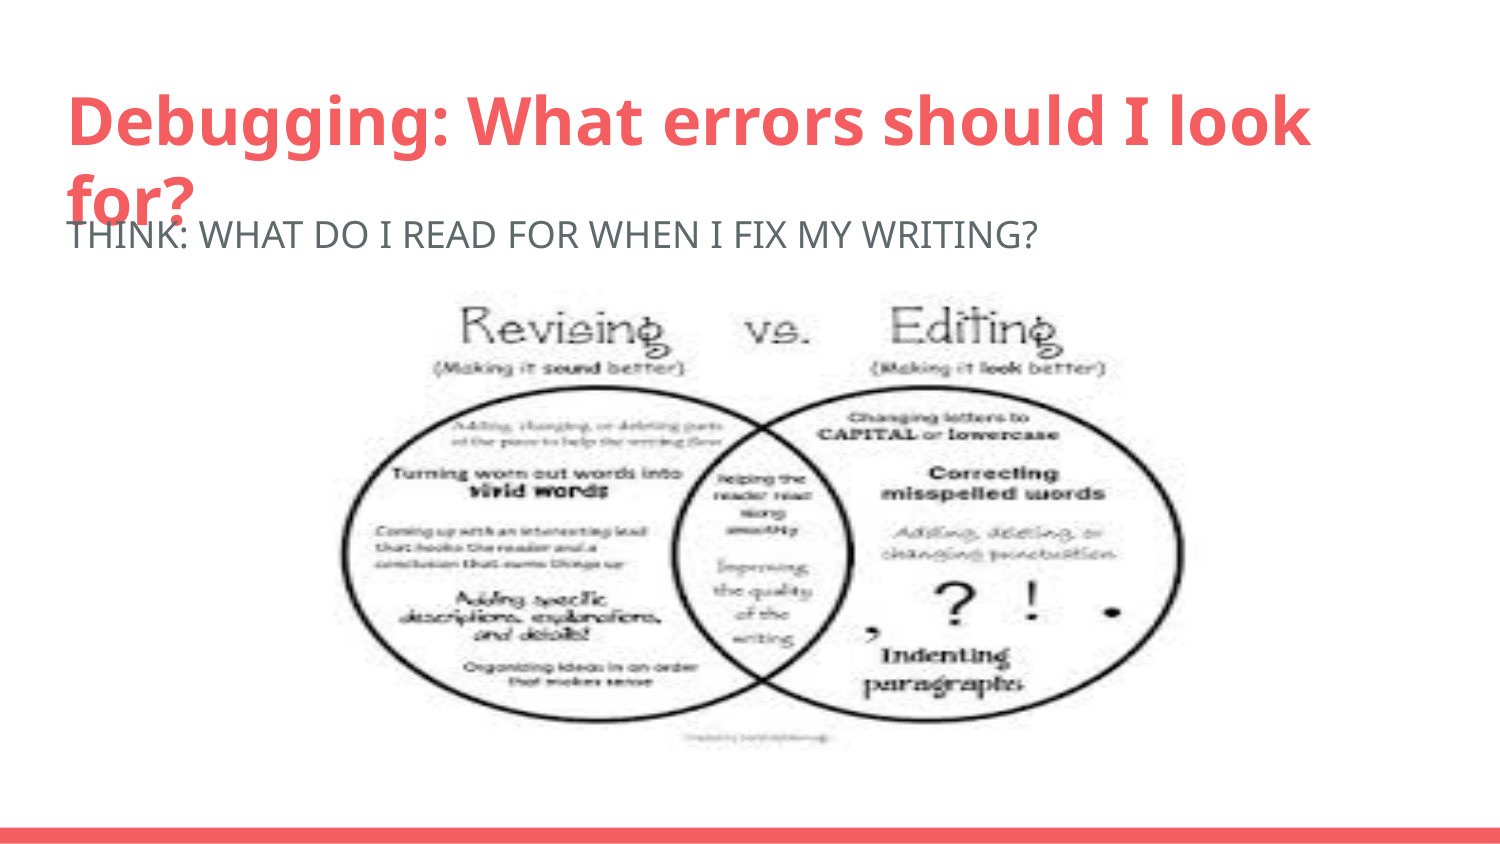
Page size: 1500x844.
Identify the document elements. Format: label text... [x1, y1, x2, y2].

list THINK: WHAT DO I READ FOR WHEN I FIX MY WRITING? [51, 189, 1449, 750]
title Debugging: What errors should I look for? [51, 64, 1449, 167]
picture [275, 271, 1244, 785]
